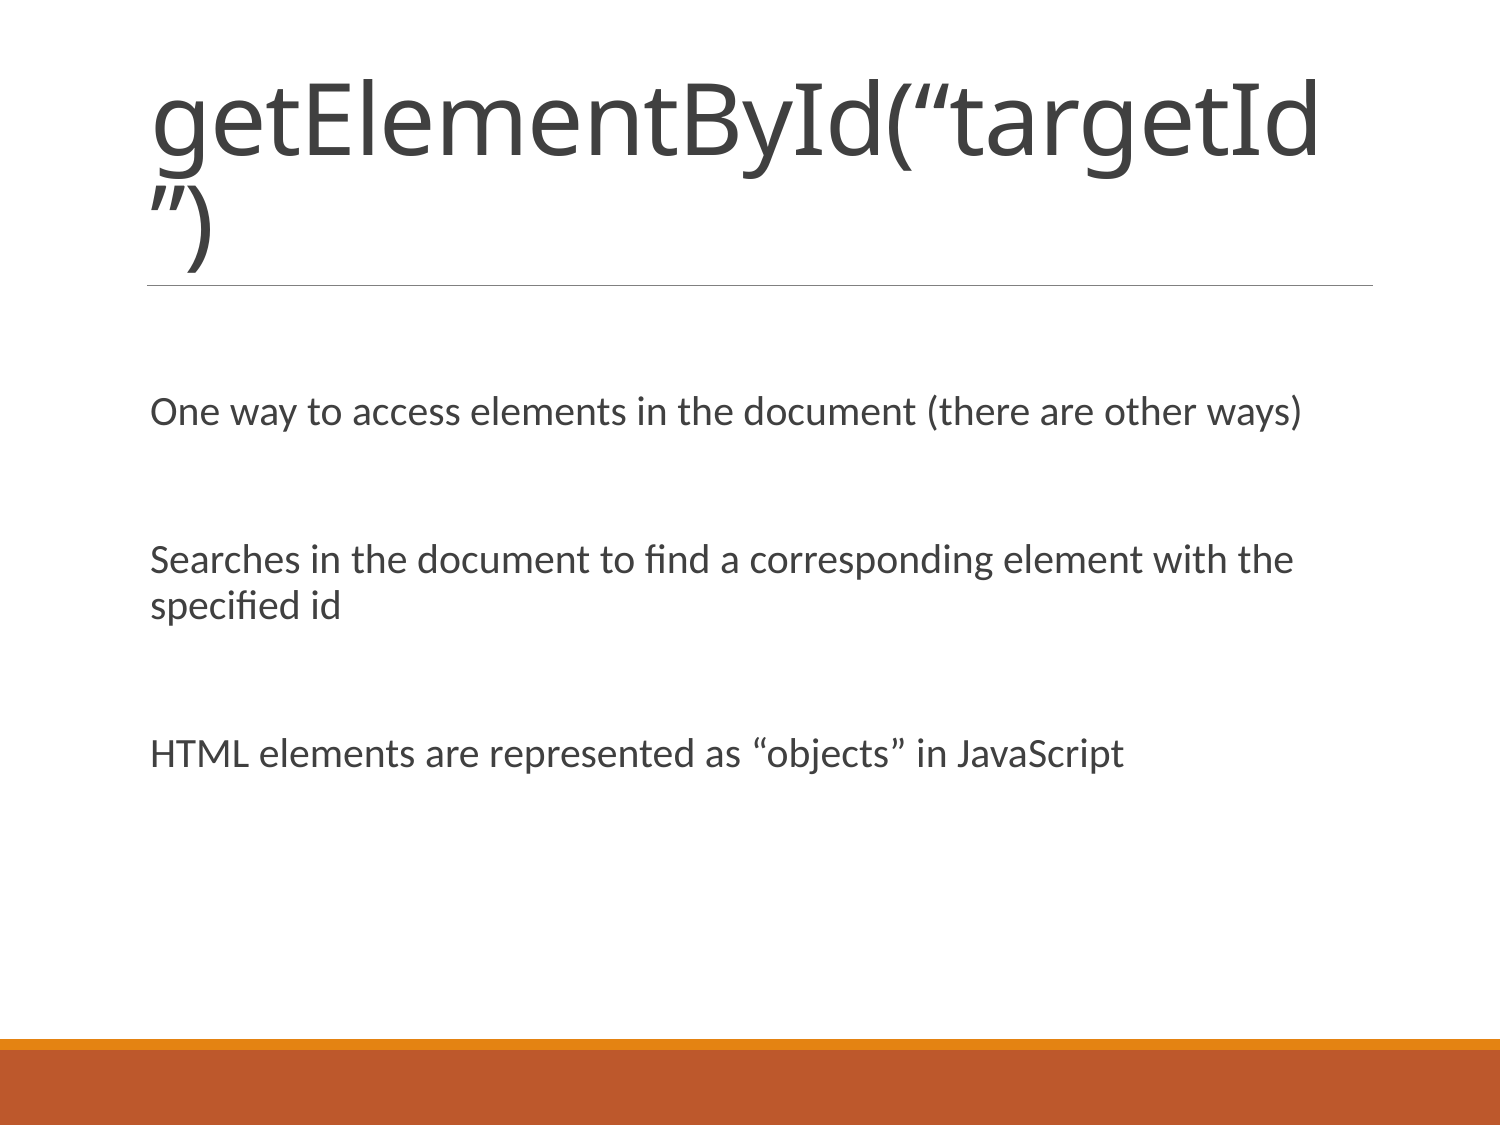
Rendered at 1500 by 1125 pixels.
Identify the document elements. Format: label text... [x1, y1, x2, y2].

list One way to access elements in the document (there are other ways) Searches in the document to find a corresponding element with the specified id HTML elements are represented as “objects” in JavaScript [135, 302, 1373, 963]
title getElementById(“targetId”) [135, 47, 1373, 285]
